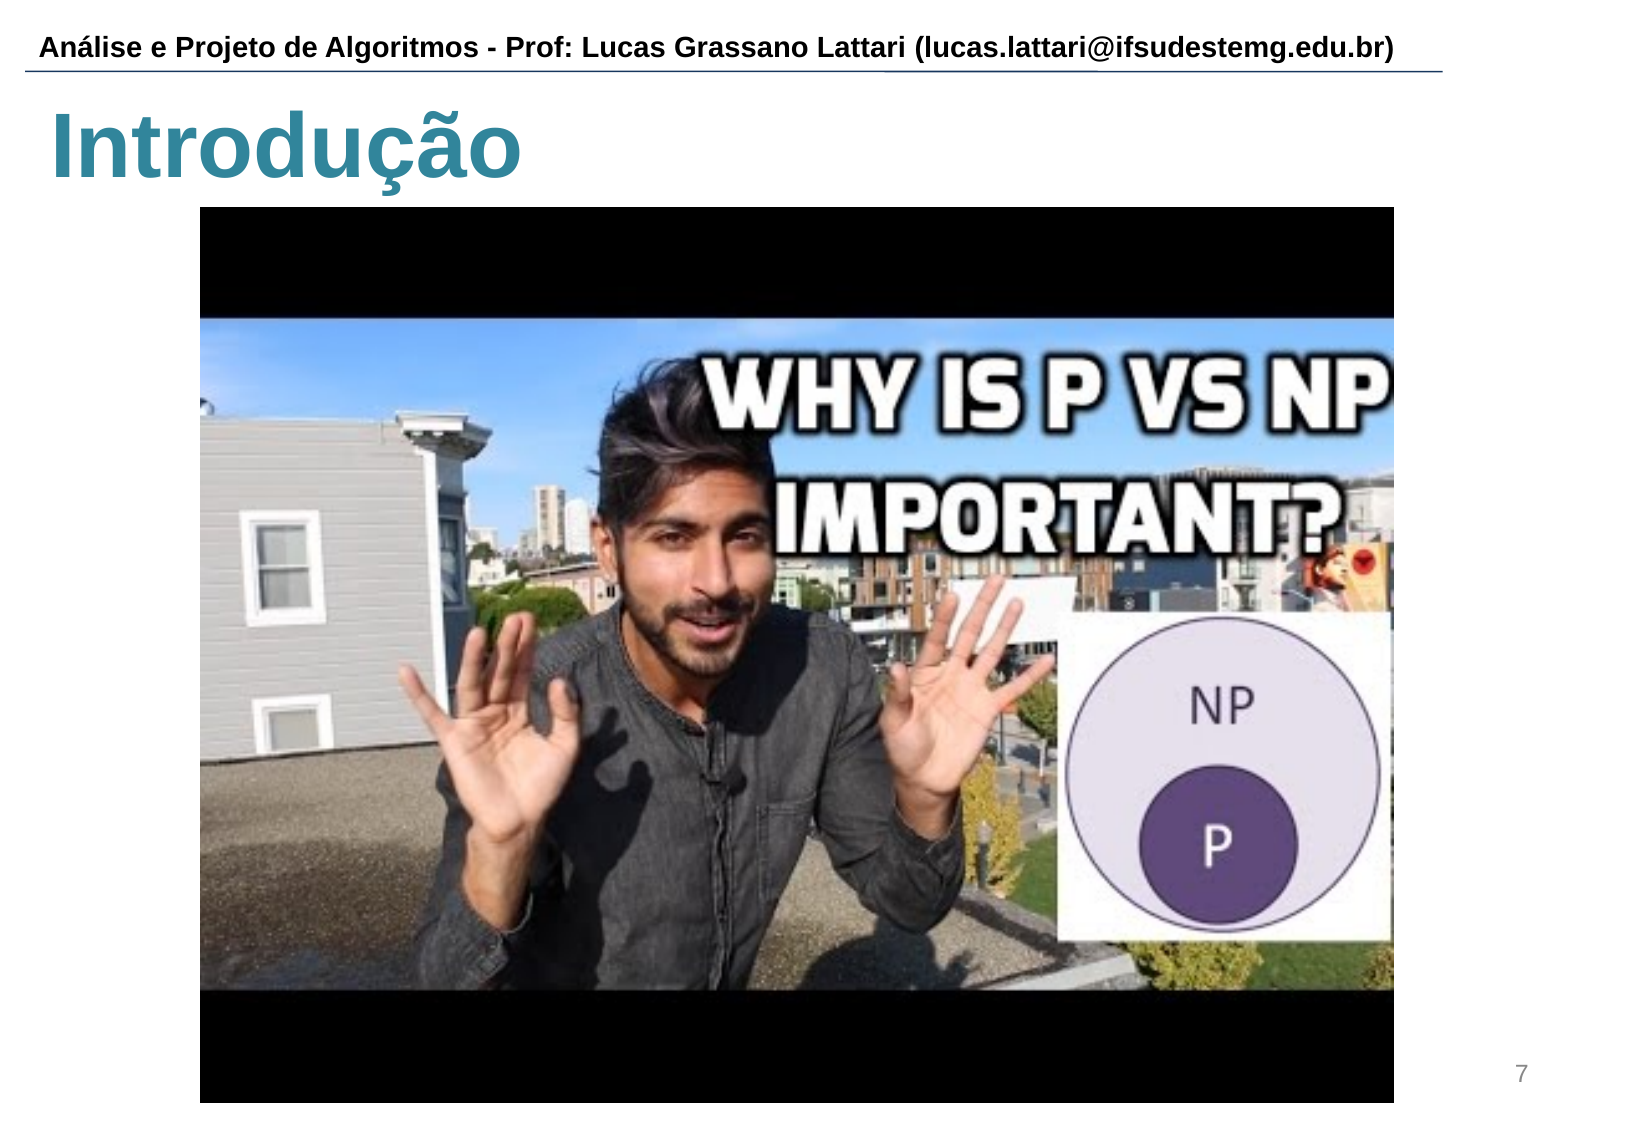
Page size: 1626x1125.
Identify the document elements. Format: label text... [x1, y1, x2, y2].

slide_number ‹#› [1398, 1042, 1544, 1103]
picture [199, 206, 1395, 1103]
title Introdução [35, 78, 1544, 183]
